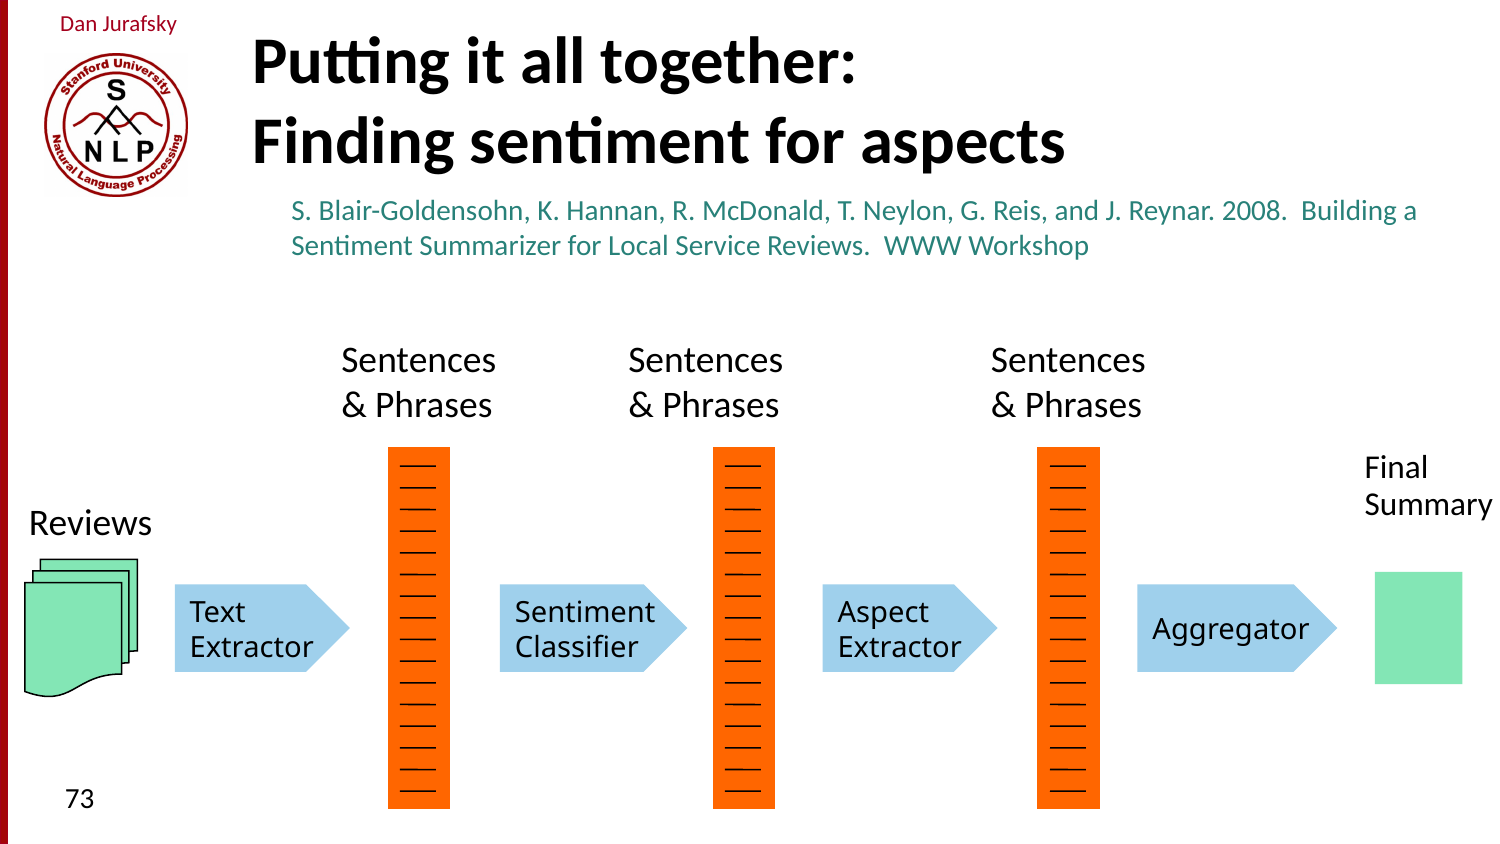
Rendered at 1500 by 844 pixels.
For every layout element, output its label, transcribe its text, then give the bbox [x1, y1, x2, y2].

text_box <number> [49, 771, 375, 828]
text_box Sentences & Phrases [326, 328, 512, 433]
text_box [387, 446, 450, 810]
text_box Text Extractor [174, 584, 350, 672]
text_box Final Summary [1349, 442, 1500, 534]
text_box Reviews [14, 490, 167, 551]
text_box Sentences & Phrases [976, 328, 1161, 433]
picture [44, 53, 188, 197]
text_box S. Blair-Goldensohn, K. Hannan, R. McDonald, T. Neylon, G. Reis, and J. Reynar. 2008. Building a Sentiment Summarizer for Local Service Reviews. WWW Workshop [276, 184, 1500, 270]
text_box Aspect Extractor [822, 584, 998, 672]
text_box Sentences & Phrases [613, 328, 799, 433]
text_box [1037, 446, 1100, 810]
text_box [24, 559, 138, 697]
text_box [1374, 571, 1463, 685]
text_box Sentiment Classifier [499, 584, 688, 672]
text_box Putting it all together: Finding sentiment for aspects [237, 21, 1463, 185]
text_box [712, 446, 775, 810]
text_box Aggregator [1137, 584, 1338, 672]
